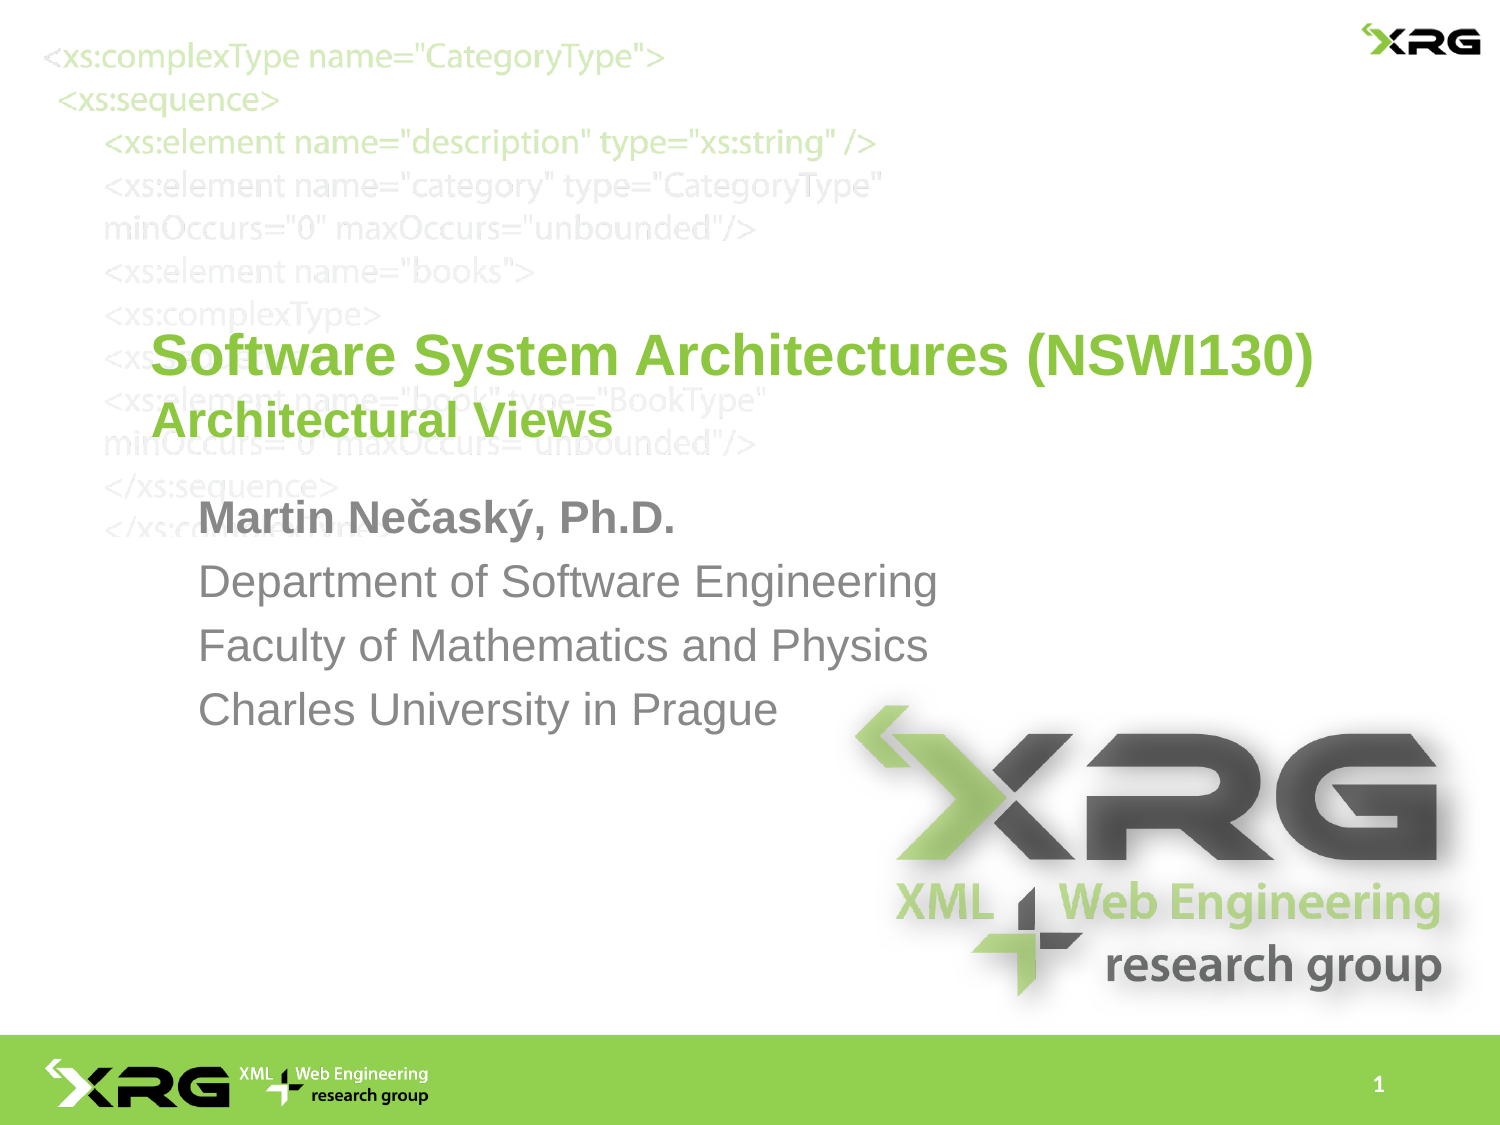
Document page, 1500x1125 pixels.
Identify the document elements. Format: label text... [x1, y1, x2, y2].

picture [1357, 19, 1483, 60]
subtitle Martin Nečaský, Ph.D. Department of Software Engineering Faculty of Mathematics and Physics Charles University in Prague [183, 479, 1233, 768]
title Software System Architectures (NSWI130) Architectural Views [135, 262, 1500, 502]
picture [37, 1054, 435, 1111]
picture [809, 668, 1499, 1040]
picture [0, 0, 892, 537]
slide_number ‹#› [1357, 1034, 1483, 1125]
